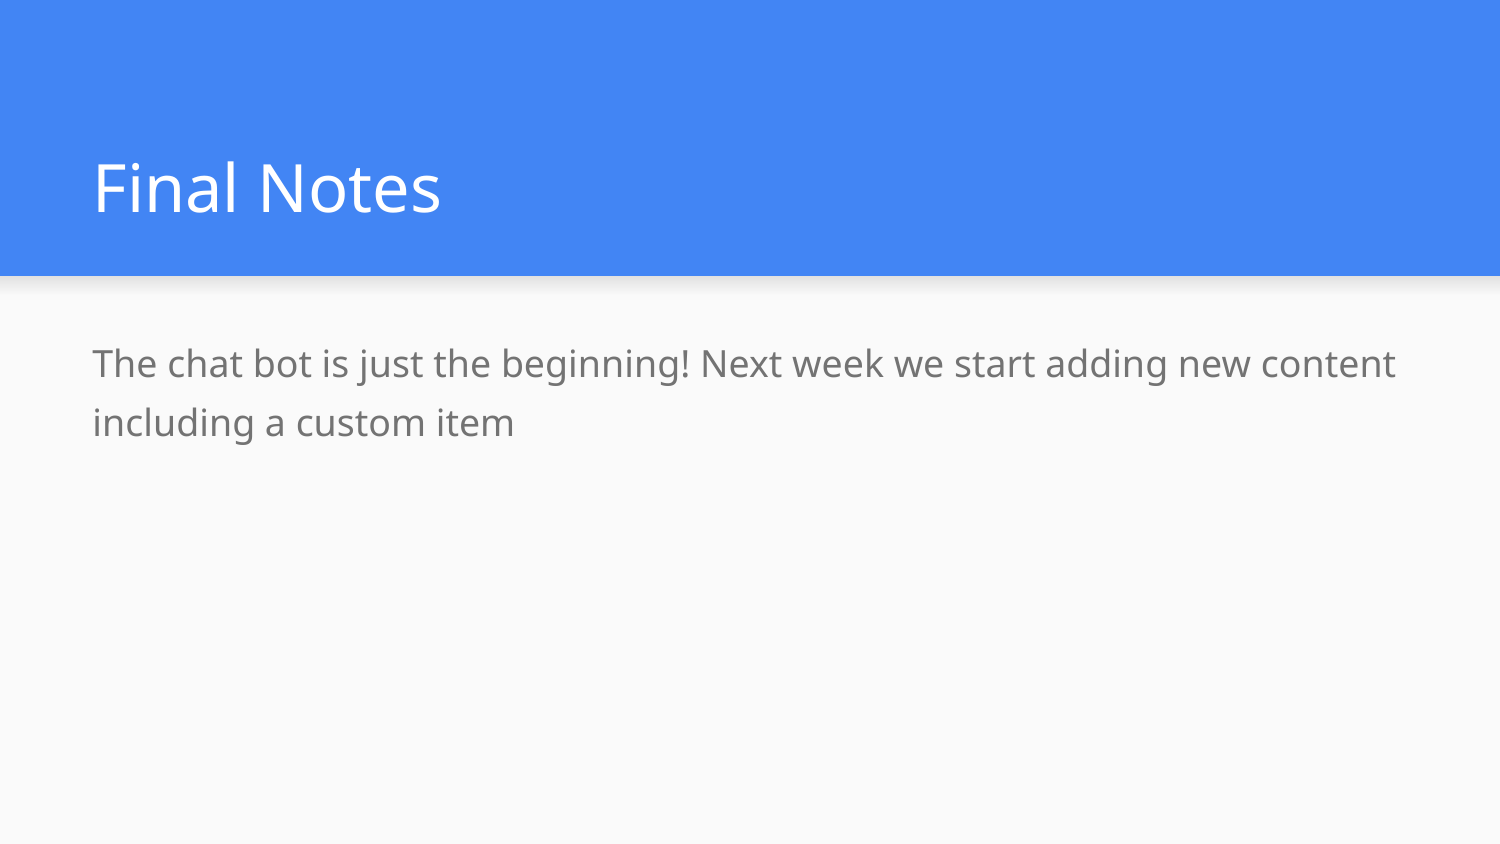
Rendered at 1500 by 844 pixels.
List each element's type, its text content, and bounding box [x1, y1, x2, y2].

list The chat bot is just the beginning! Next week we start adding new content including a custom item [77, 314, 1427, 760]
title Final Notes [77, 121, 1427, 248]
